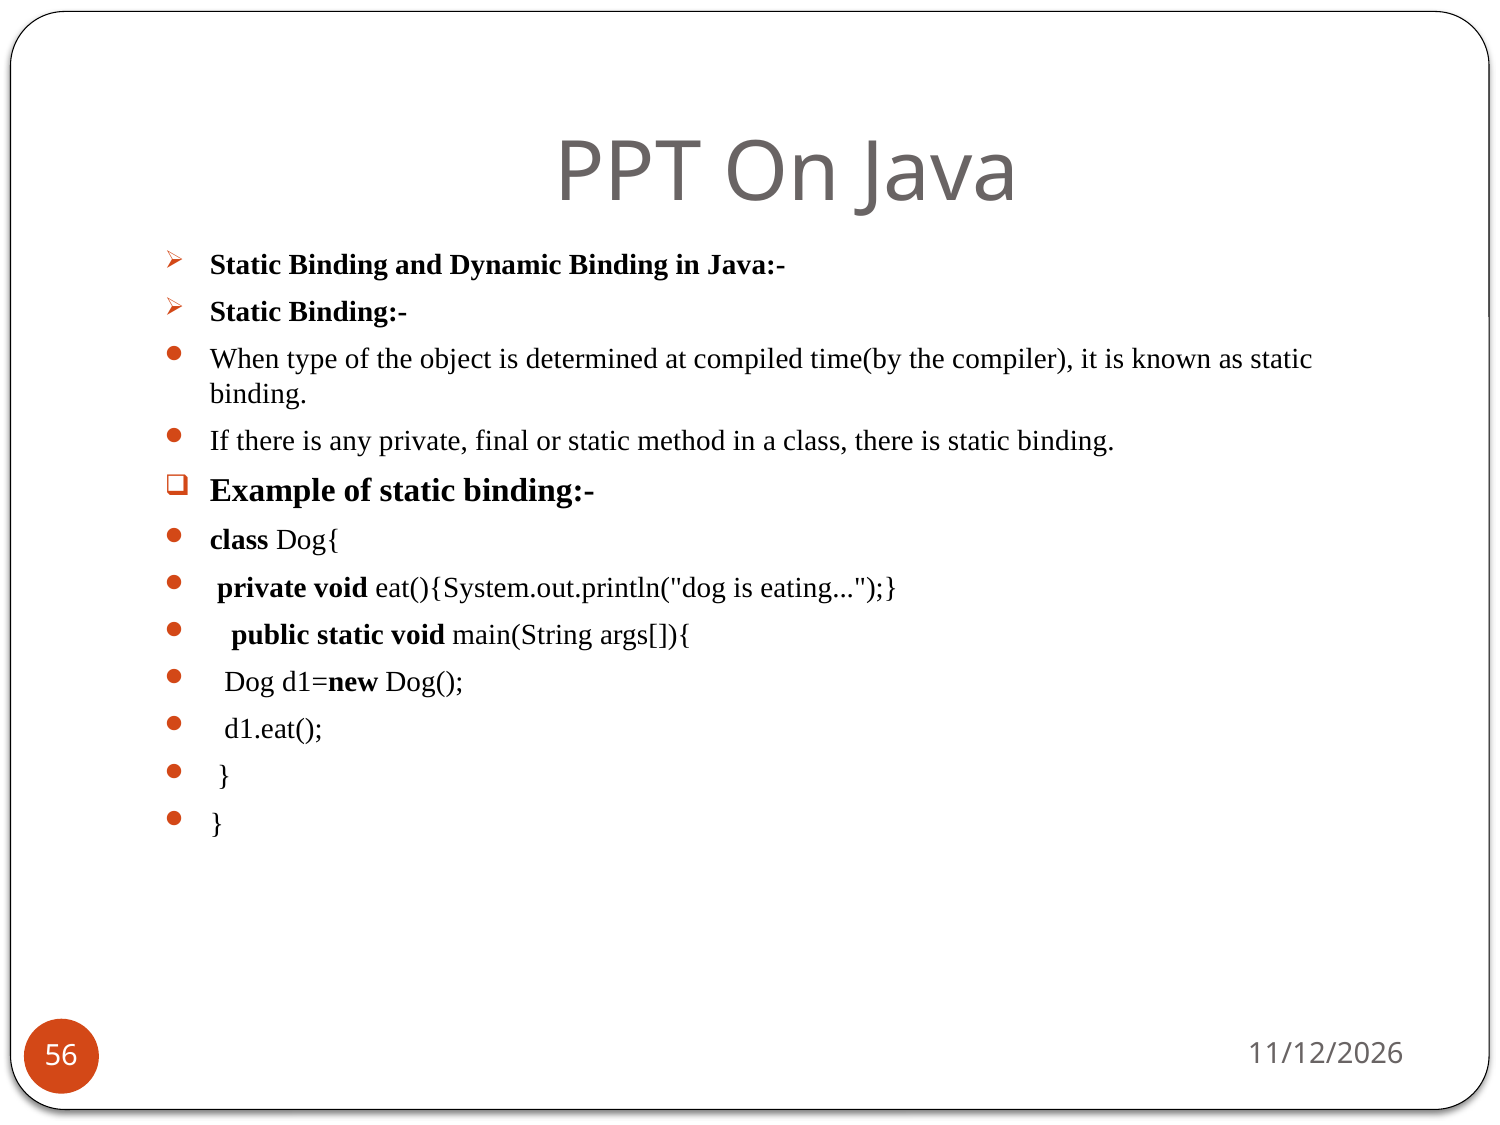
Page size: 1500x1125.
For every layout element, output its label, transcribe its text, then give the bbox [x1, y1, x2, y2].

title PPT On Java [150, 45, 1425, 233]
slide_number 56 [23, 1018, 99, 1094]
list Static Binding and Dynamic Binding in Java:- Static Binding:- When type of the object is determined at compiled time(by the compiler), it is known as static binding. If there is any private, final or static method in a class, there is static binding. Example of static binding:- class Dog{ private void eat(){System.out.println("dog is eating...");} public static void main(String args[]){ Dog d1=new Dog(); d1.eat(); } } [150, 237, 1425, 988]
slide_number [1012, 1015, 1419, 1094]
